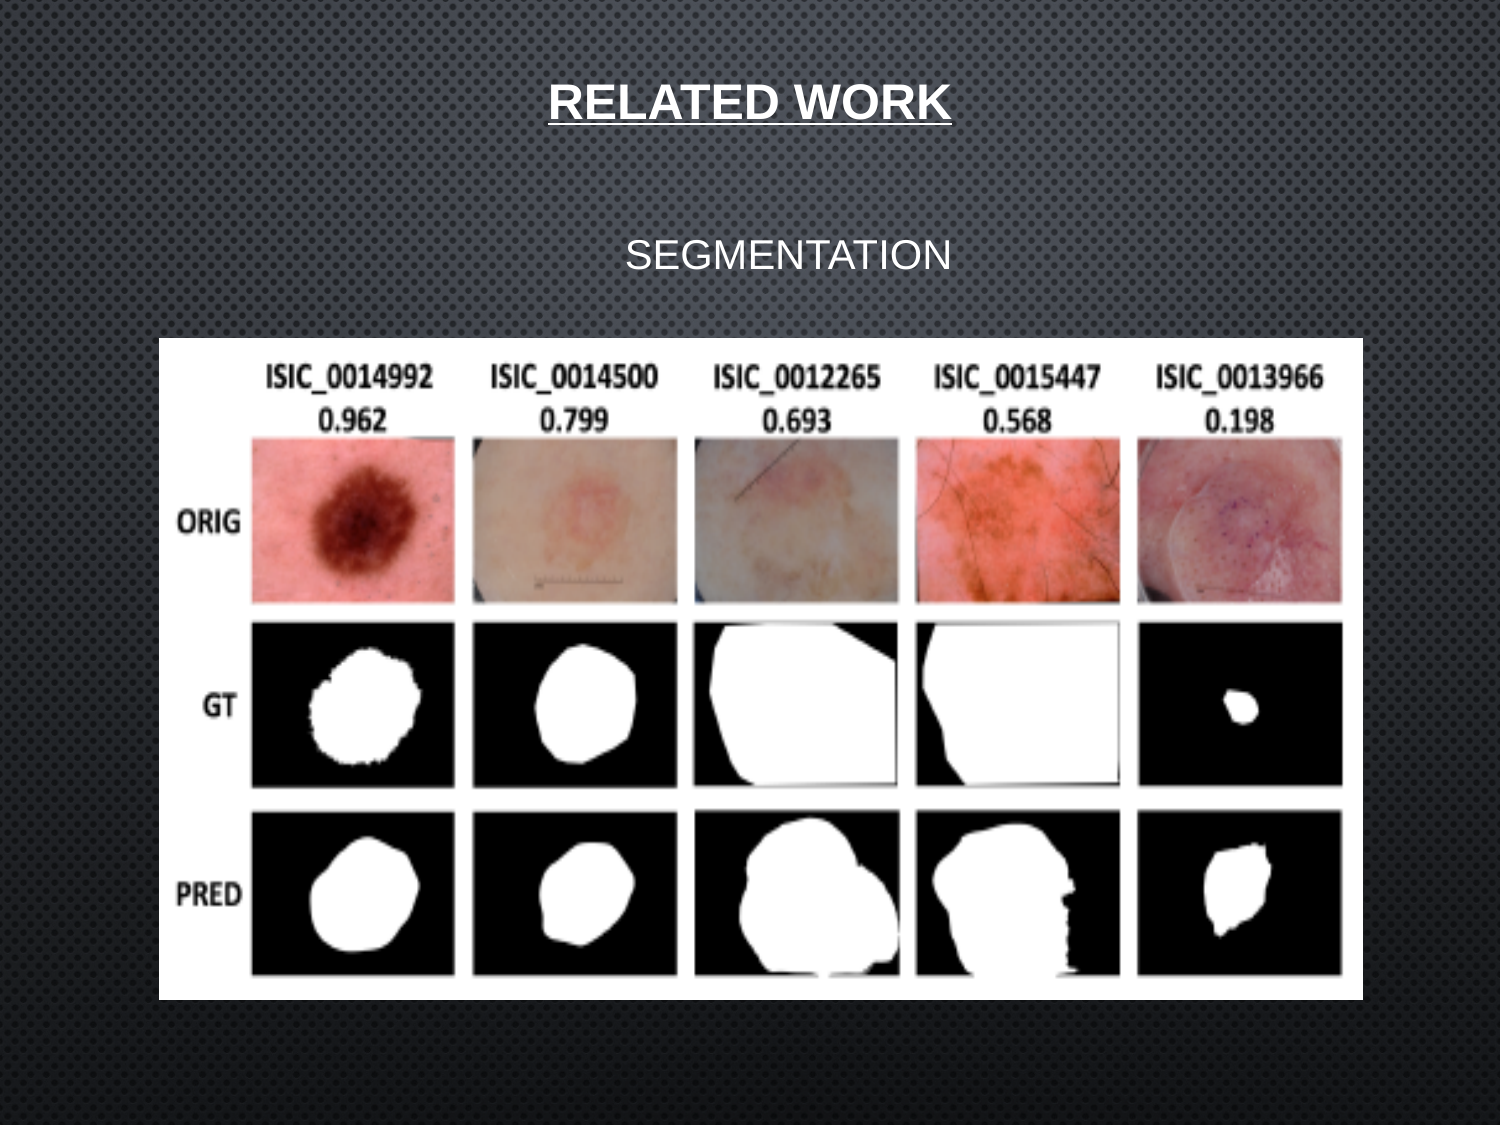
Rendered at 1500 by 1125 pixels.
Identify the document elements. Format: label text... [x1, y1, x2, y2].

picture [159, 337, 1363, 1000]
title Related work [112, 30, 1388, 138]
subtitle SEGMENTATION [29, 219, 1471, 1083]
